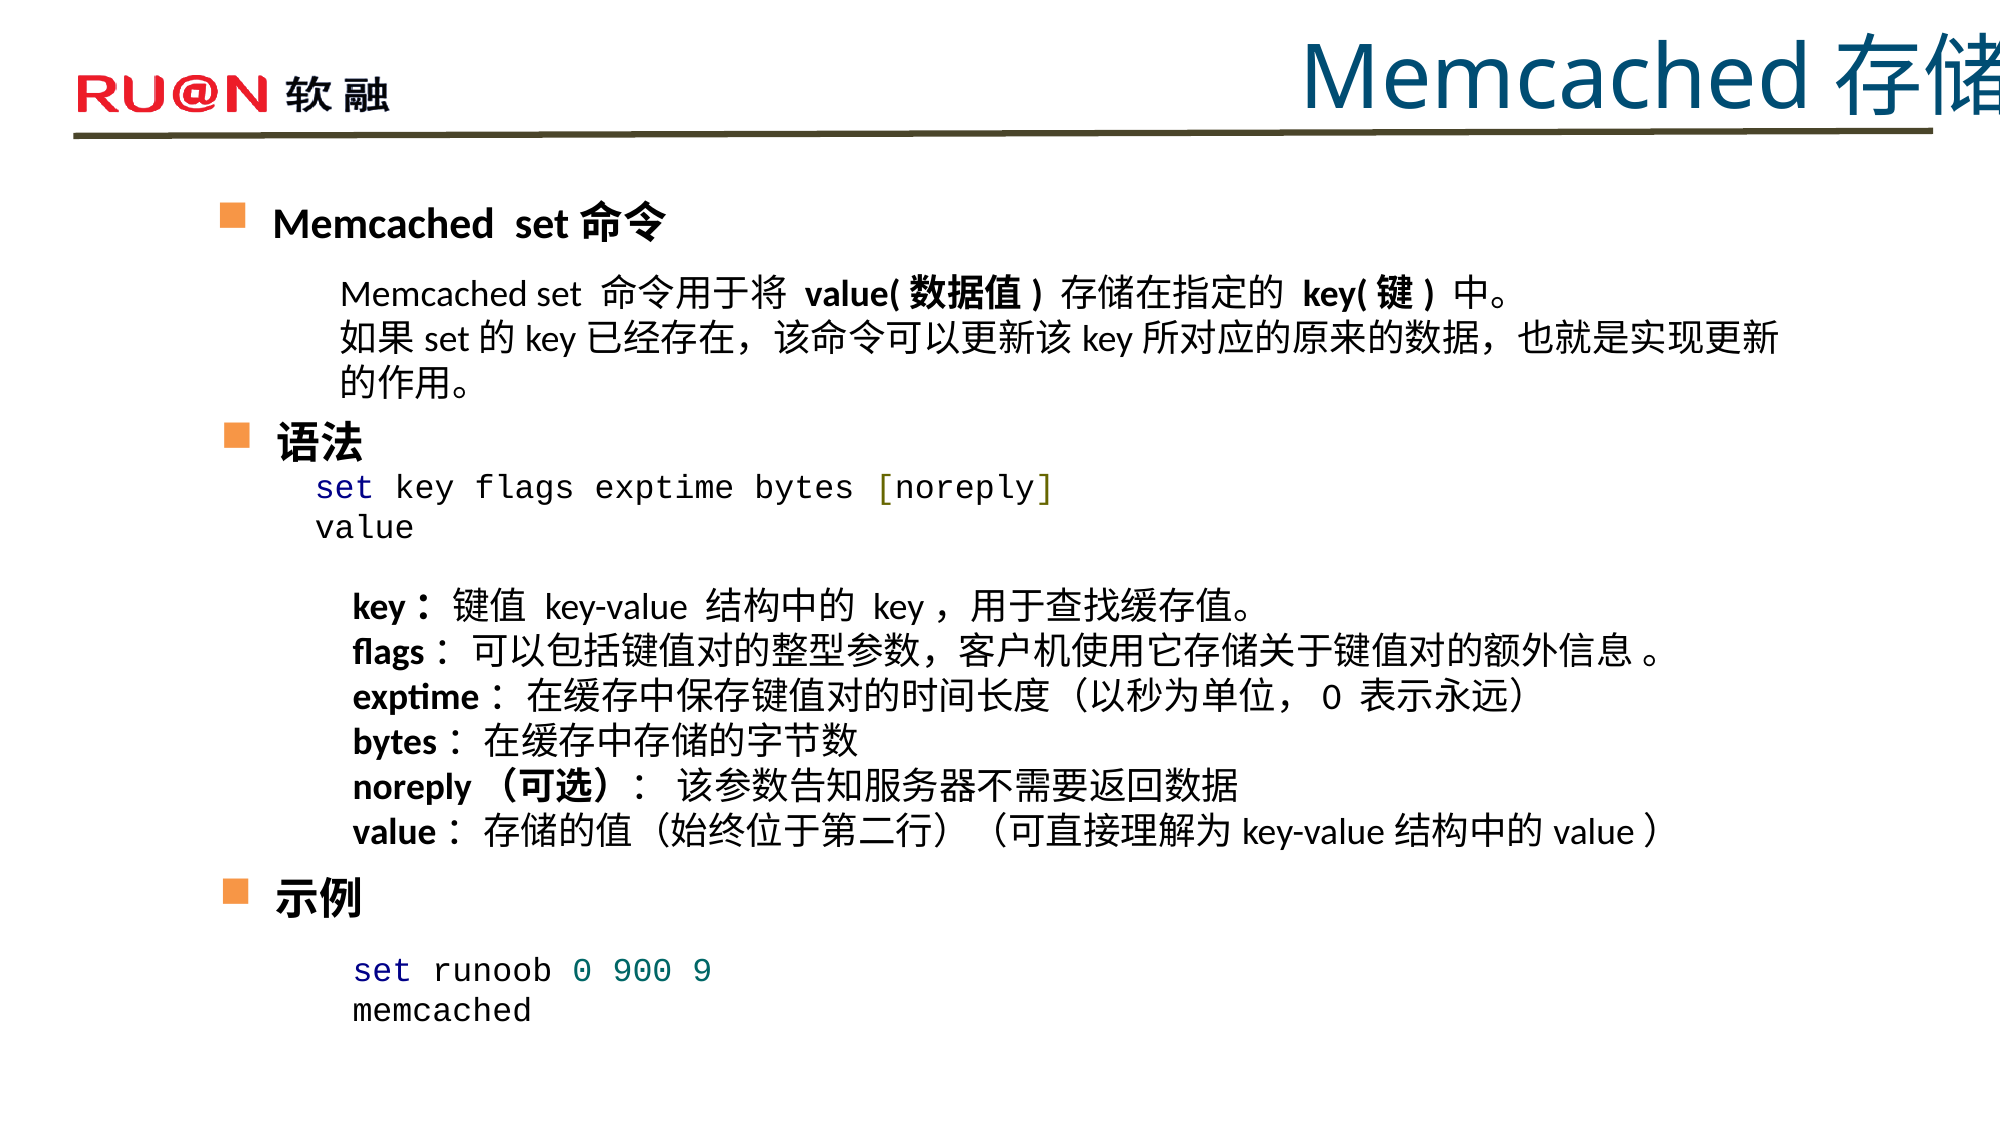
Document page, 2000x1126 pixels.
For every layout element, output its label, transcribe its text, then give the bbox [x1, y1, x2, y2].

text_box Memcached存储 [1299, 37, 2000, 136]
text_box Memcached set命令 [201, 187, 683, 255]
text_box 示例 [204, 863, 502, 931]
text_box 语法 [205, 406, 380, 475]
picture [77, 74, 392, 113]
text_box Memcached set 命令用于将 value(数据值) 存储在指定的 key(键) 中。 如果set的key已经存在，该命令可以更新该key所对应的原来的数据，也就是实现更新的作用。 [325, 261, 1800, 411]
text_box set key flags exptime bytes [noreply] value [299, 443, 1300, 567]
text_box key：键值 key-value 结构中的 key，用于查找缓存值。 flags：可以包括键值对的整型参数，客户机使用它存储关于键值对的额外信息 。 exptime：在缓存中保存键值对的时间长度（以秒为单位，0 表示永远） bytes：在缓存中存储的字节数 noreply（可选）： 该参数告知服务器不需要返回数据 value：存储的值（始终位于第二行）（可直接理解为key-value结构中的value） [337, 574, 1825, 860]
text_box set runoob 0 900 9 memcached [337, 925, 1825, 1050]
